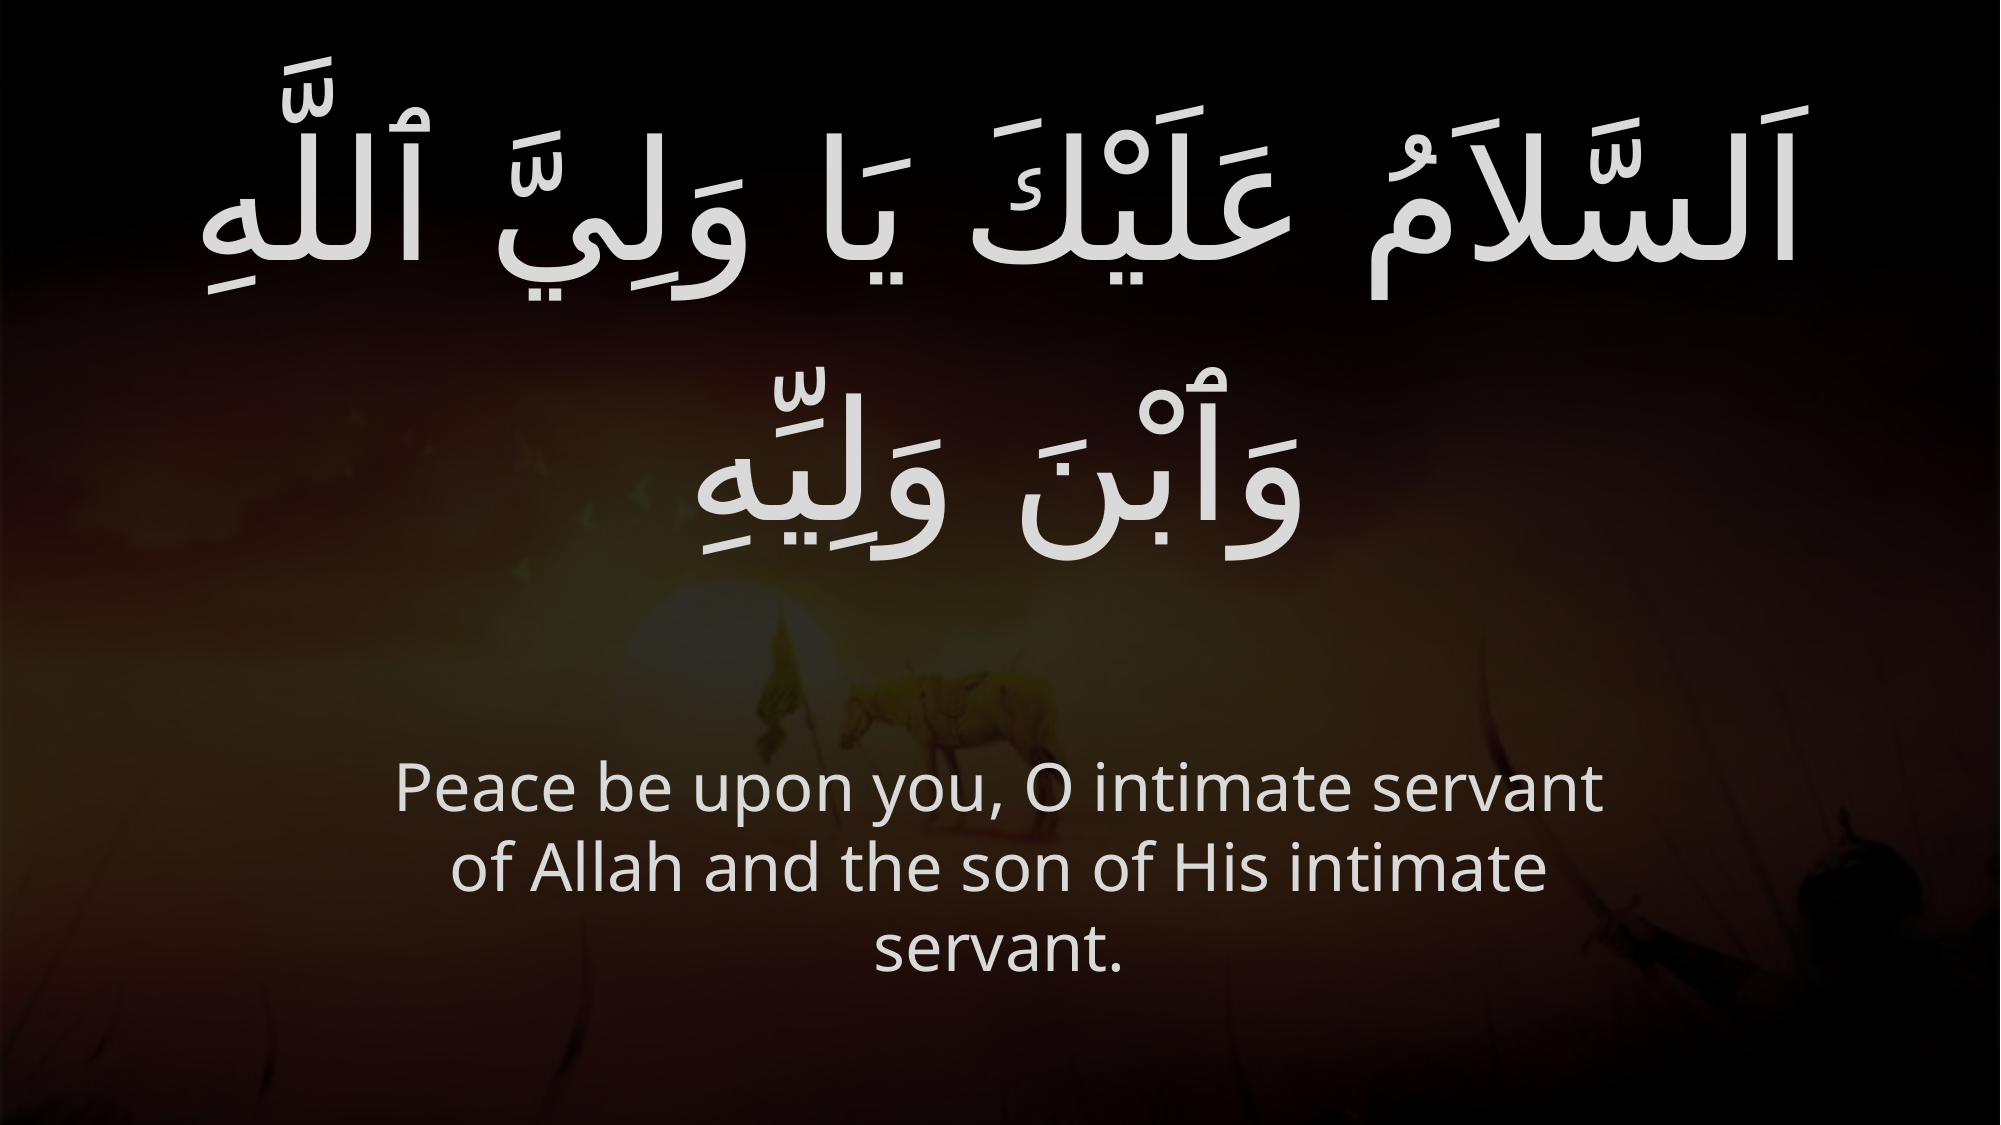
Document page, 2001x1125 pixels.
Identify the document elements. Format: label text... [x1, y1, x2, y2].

list Peace be upon you, O intimate servant of Allah and the son of His intimate servant. [356, 737, 1644, 1125]
title اَلسَّلاَمُ عَلَيْكَ يَا وَلِيَّ ٱللَّهِ وَٱبْنَ وَلِيِّهِ [0, 26, 2000, 562]
